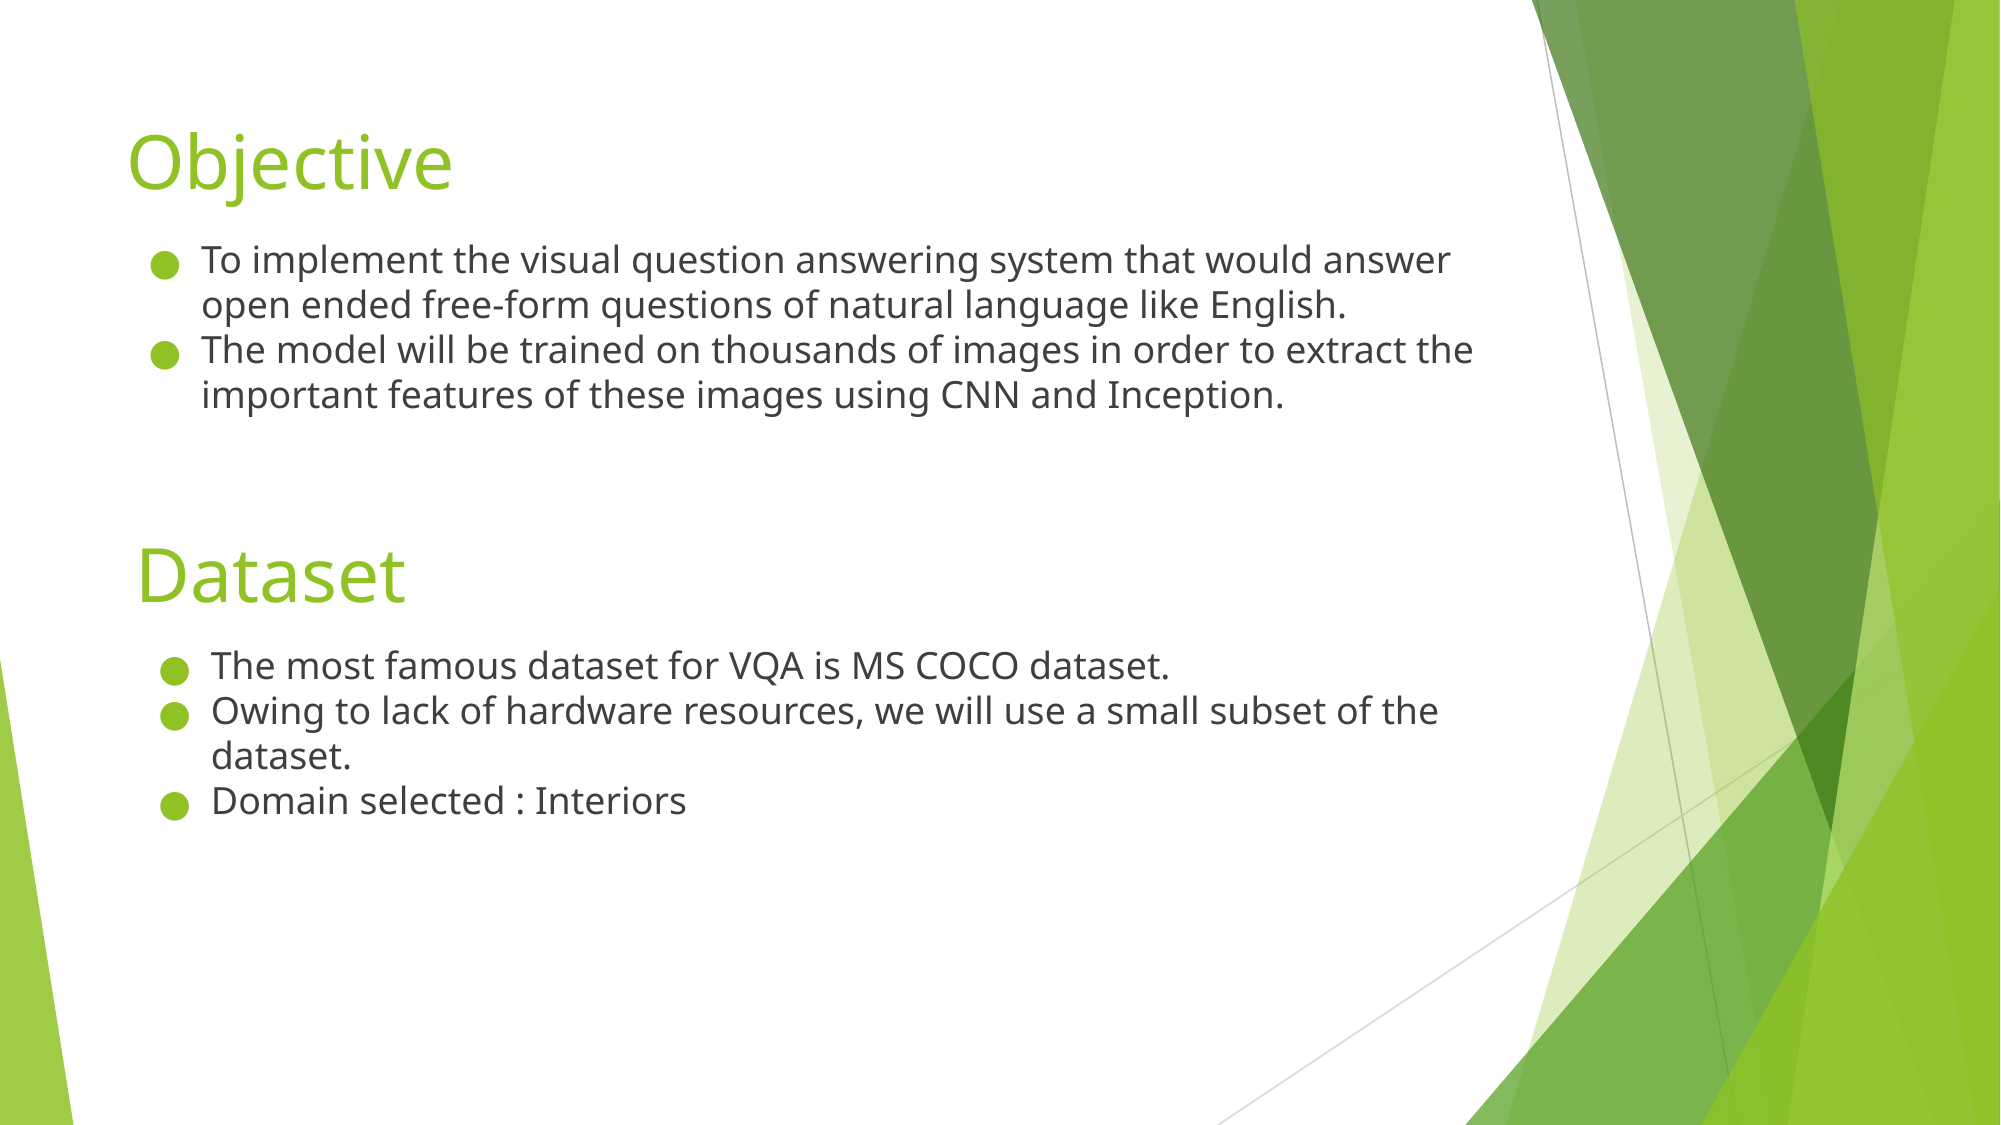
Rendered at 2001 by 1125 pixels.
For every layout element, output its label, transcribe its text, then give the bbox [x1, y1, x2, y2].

list To implement the visual question answering system that would answer open ended free-form questions of natural language like English. The model will be trained on thousands of images in order to extract the important features of these images using CNN and Inception. [111, 220, 1522, 465]
list The most famous dataset for VQA is MS COCO dataset. Owing to lack of hardware resources, we will use a small subset of the dataset. Domain selected : Interiors [120, 626, 1531, 978]
title Objective [111, 99, 1522, 220]
title Dataset [120, 512, 1531, 626]
